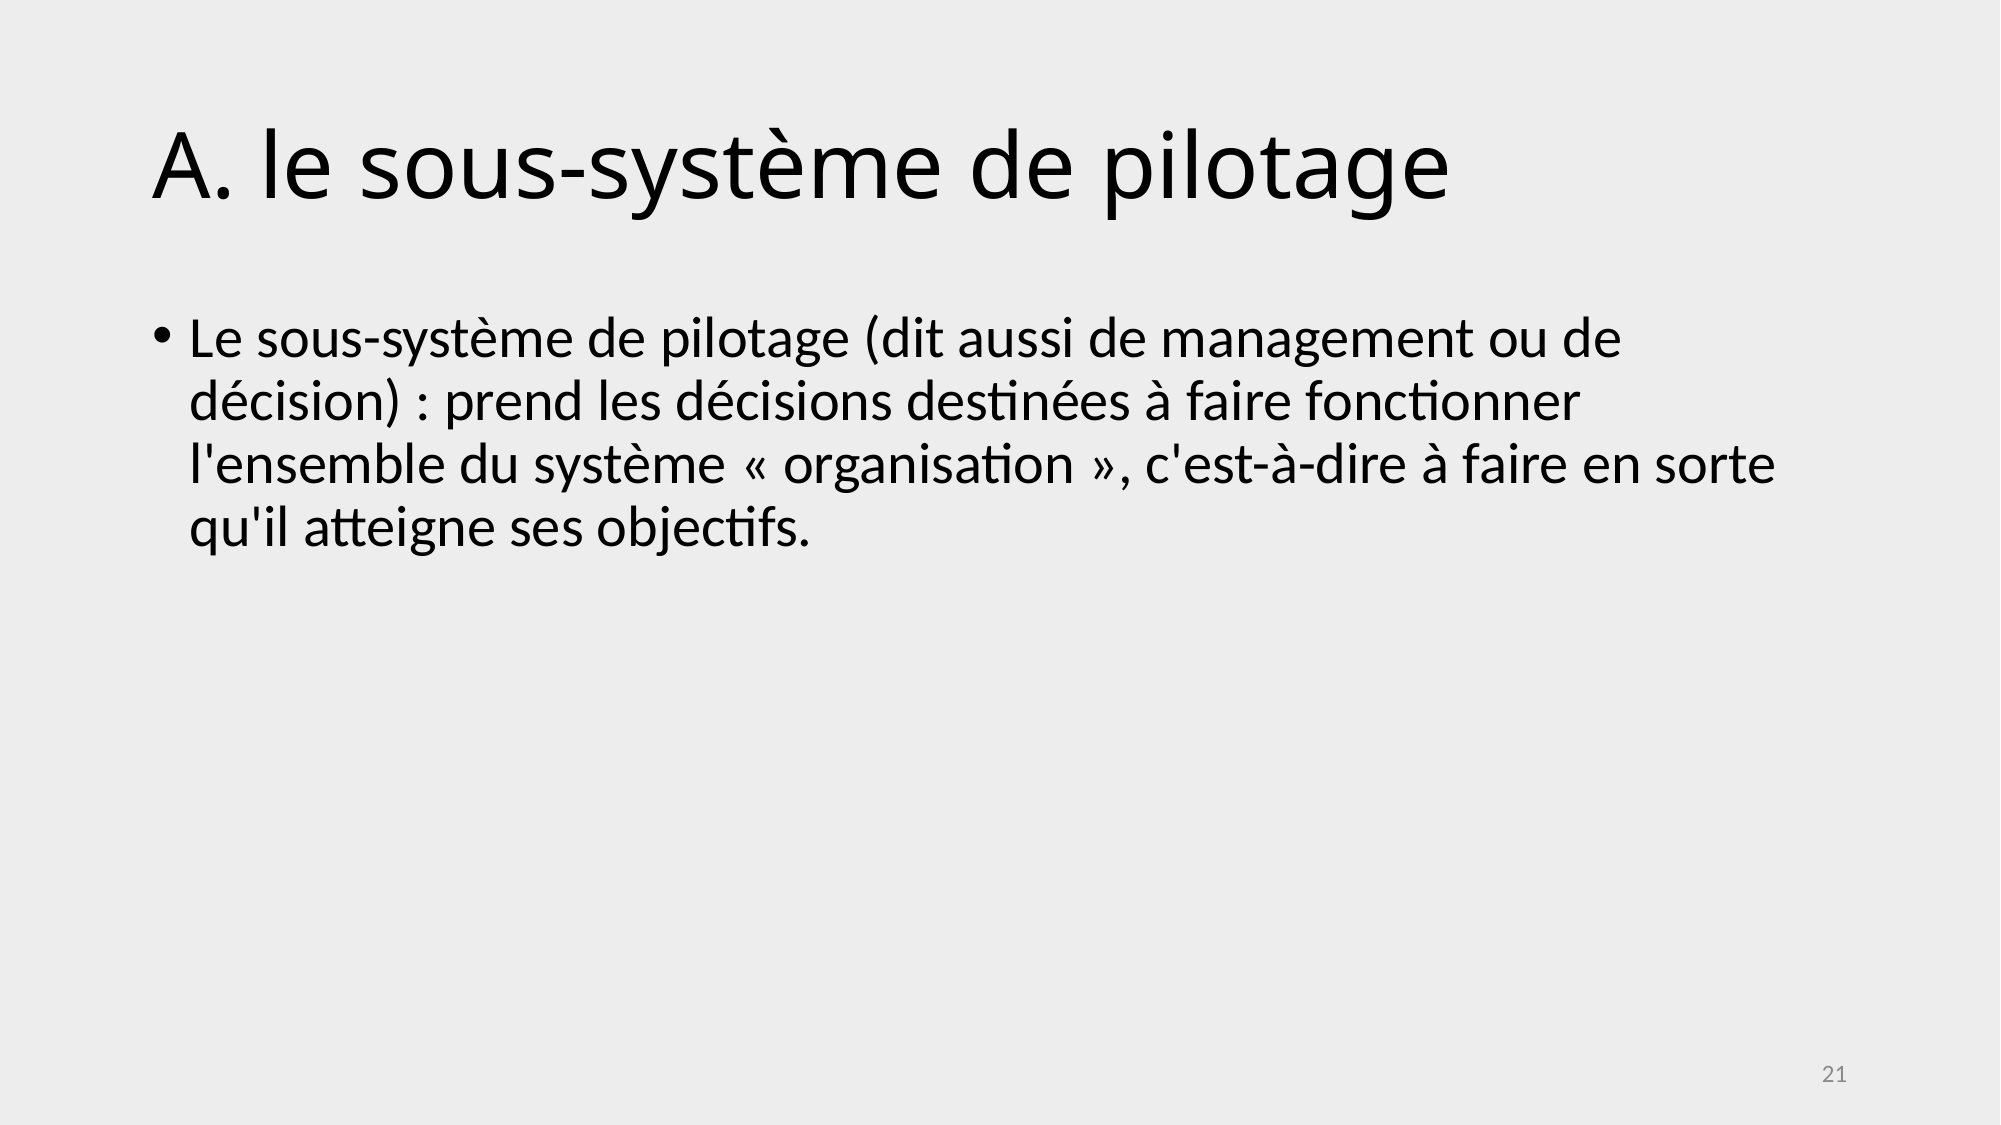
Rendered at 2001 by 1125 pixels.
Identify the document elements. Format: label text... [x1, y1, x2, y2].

list Le sous-système de pilotage (dit aussi de management ou de décision) : prend les décisions destinées à faire fonctionner l'ensemble du système « organisation », c'est-à-dire à faire en sorte qu'il atteigne ses objectifs. [137, 299, 1863, 1014]
title A. le sous-système de pilotage [137, 59, 1863, 278]
slide_number 21 [1412, 1042, 1863, 1103]
